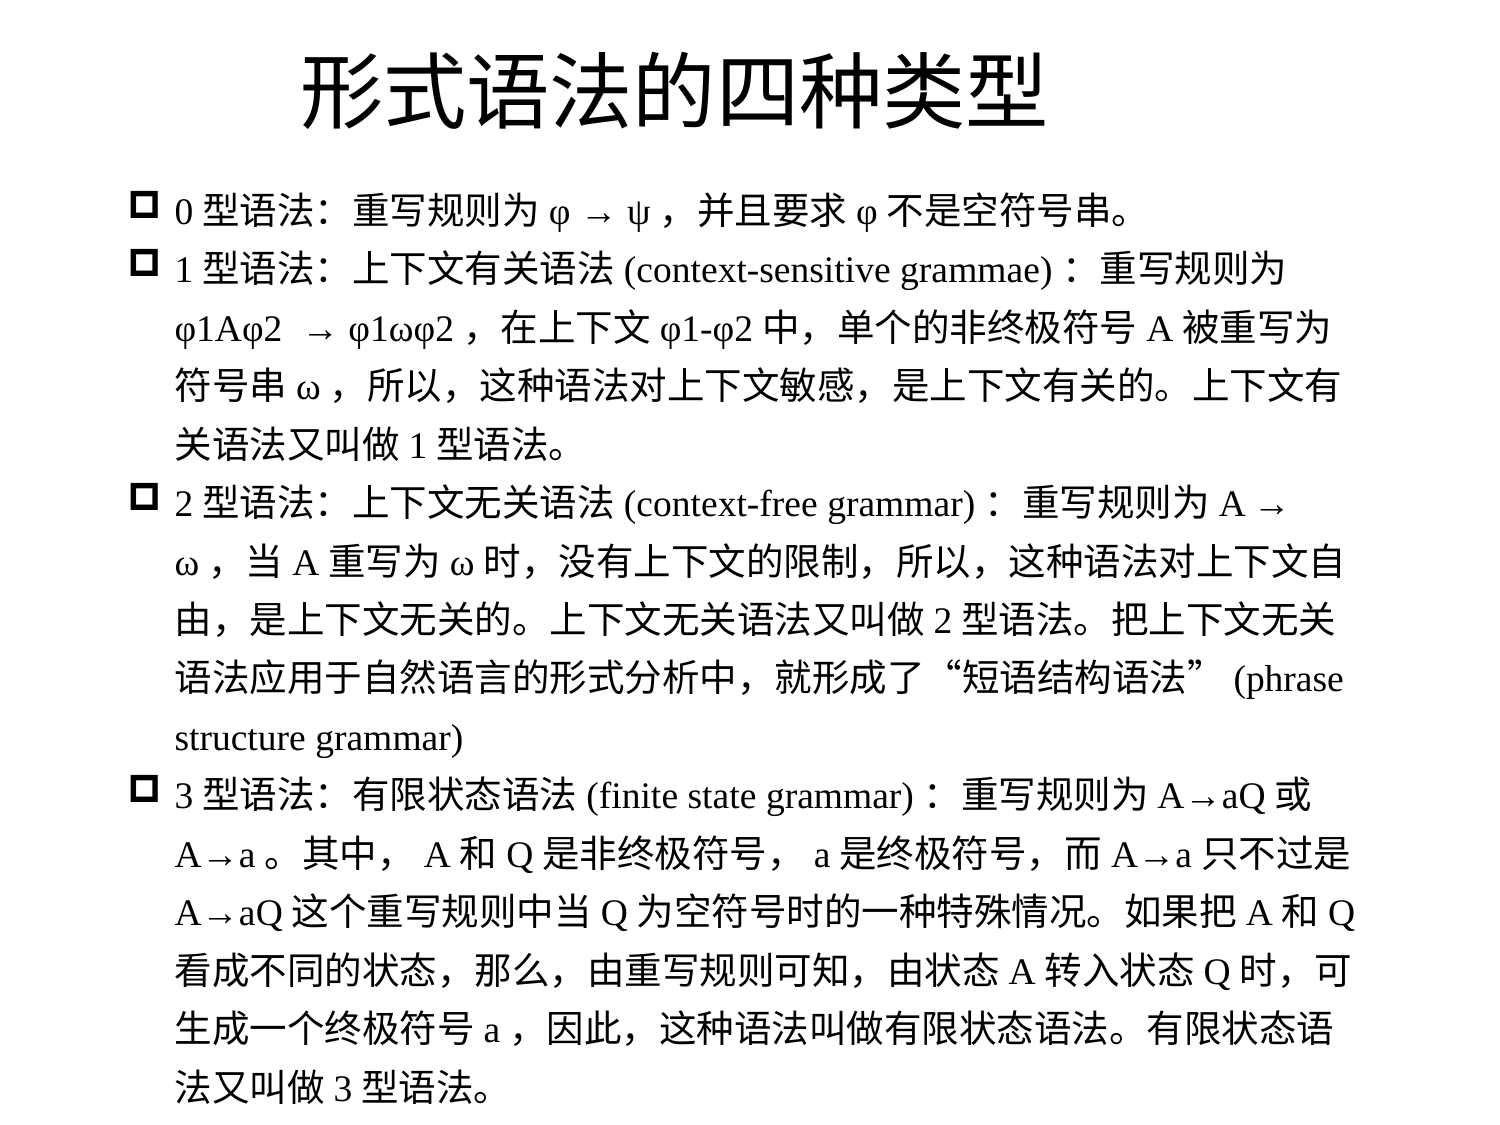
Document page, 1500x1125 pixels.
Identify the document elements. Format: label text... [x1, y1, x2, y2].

text_box 0型语法：重写规则为φ → ψ，并且要求φ不是空符号串。 1型语法：上下文有关语法(context-sensitive grammae)：重写规则为 φ1Aφ2 → φ1ωφ2，在上下文φ1-φ2中，单个的非终极符号A被重写为符号串ω，所以，这种语法对上下文敏感，是上下文有关的。上下文有关语法又叫做1型语法。 2型语法：上下文无关语法(context-free grammar)：重写规则为A → ω，当A重写为ω时，没有上下文的限制，所以，这种语法对上下文自由，是上下文无关的。上下文无关语法又叫做2型语法。把上下文无关语法应用于自然语言的形式分析中，就形成了“短语结构语法”(phrase structure grammar) 3型语法：有限状态语法(finite state grammar)：重写规则为A→aQ或A→a。其中，A和Q是非终极符号，a是终极符号，而A→a只不过是A→aQ这个重写规则中当Q为空符号时的一种特殊情况。如果把A和Q看成不同的状态，那么，由重写规则可知，由状态A转入状态Q时，可生成一个终极符号a，因此，这种语法叫做有限状态语法。有限状态语法又叫做3型语法。 [112, 165, 1378, 1117]
title 形式语法的四种类型 [285, 25, 1242, 165]
